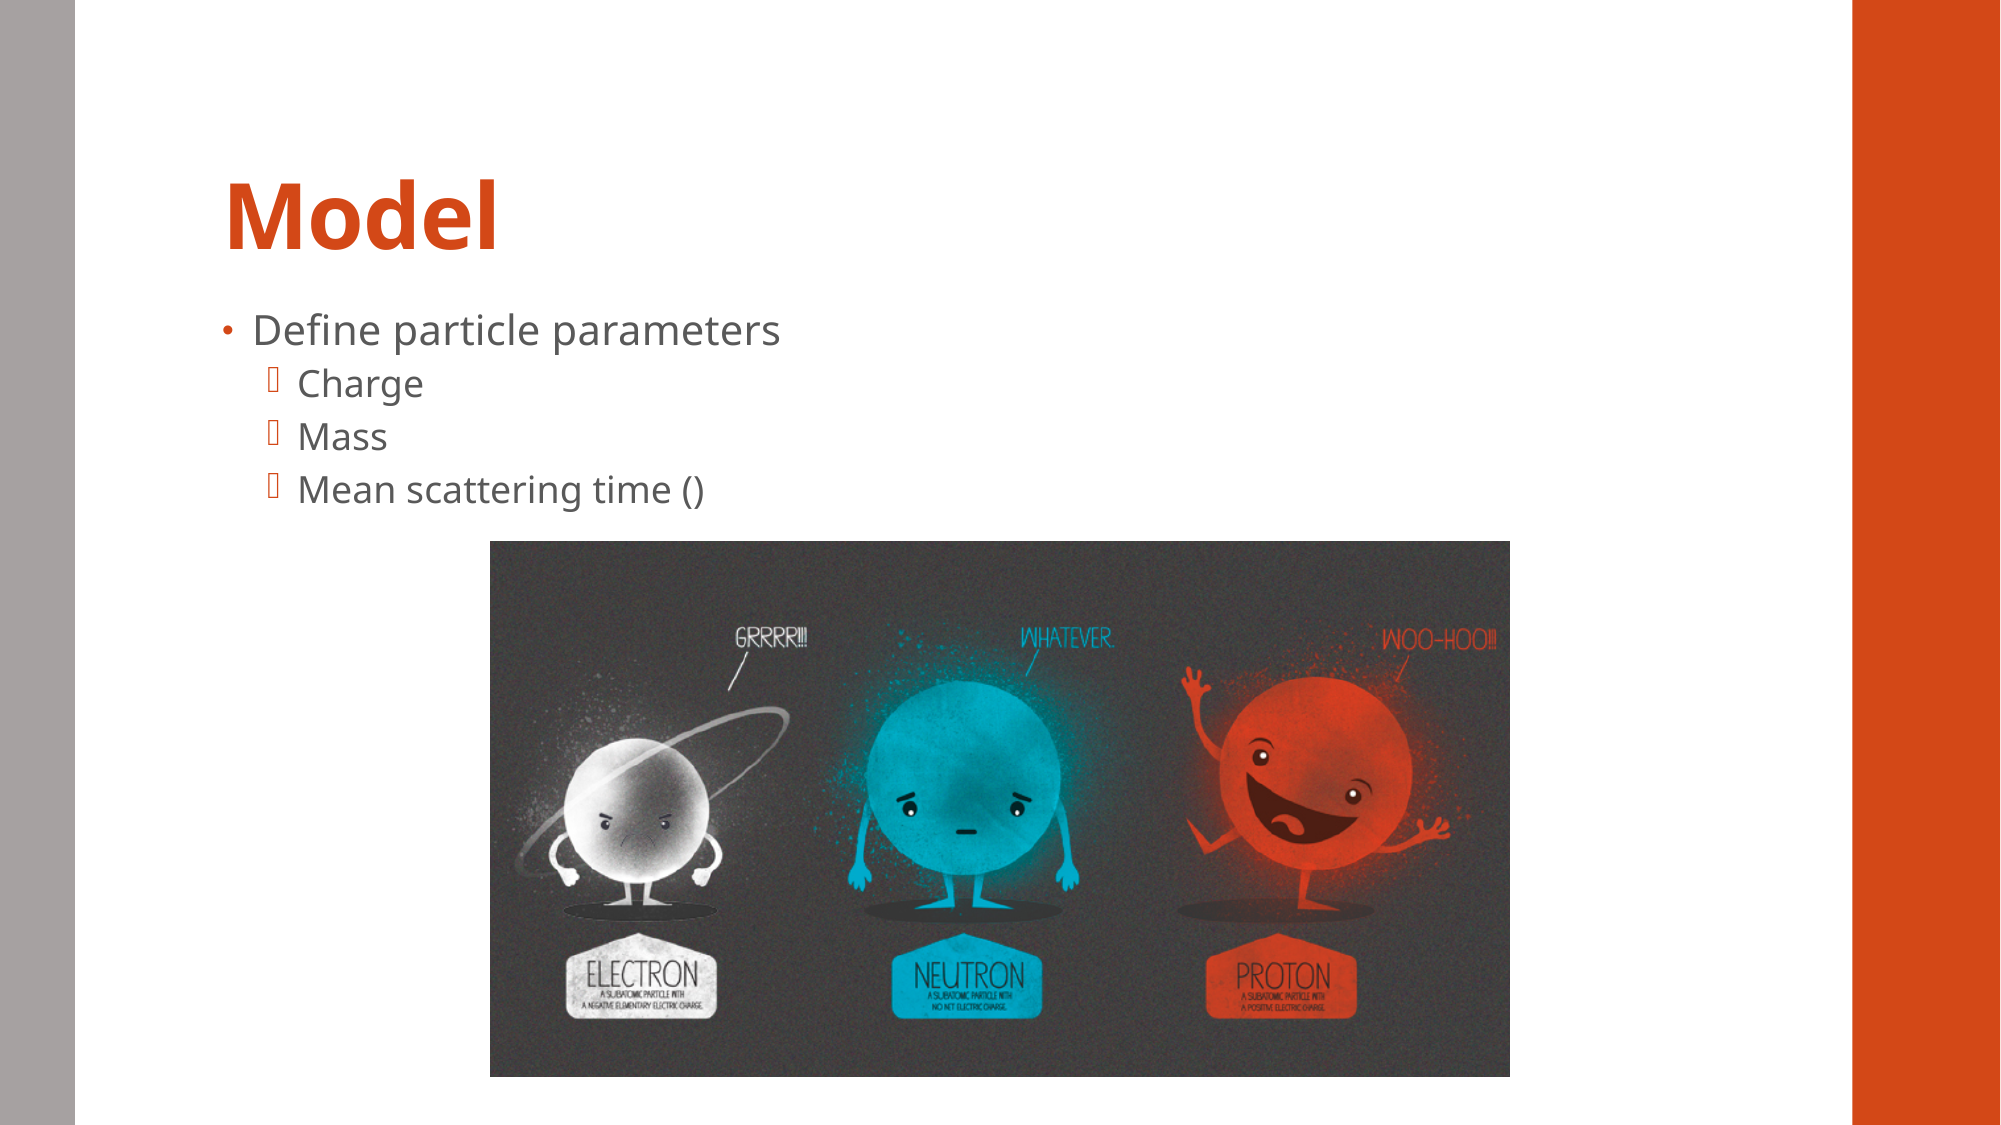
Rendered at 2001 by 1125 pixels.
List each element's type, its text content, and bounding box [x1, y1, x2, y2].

title Model [206, 48, 1797, 278]
picture [489, 541, 1511, 1077]
